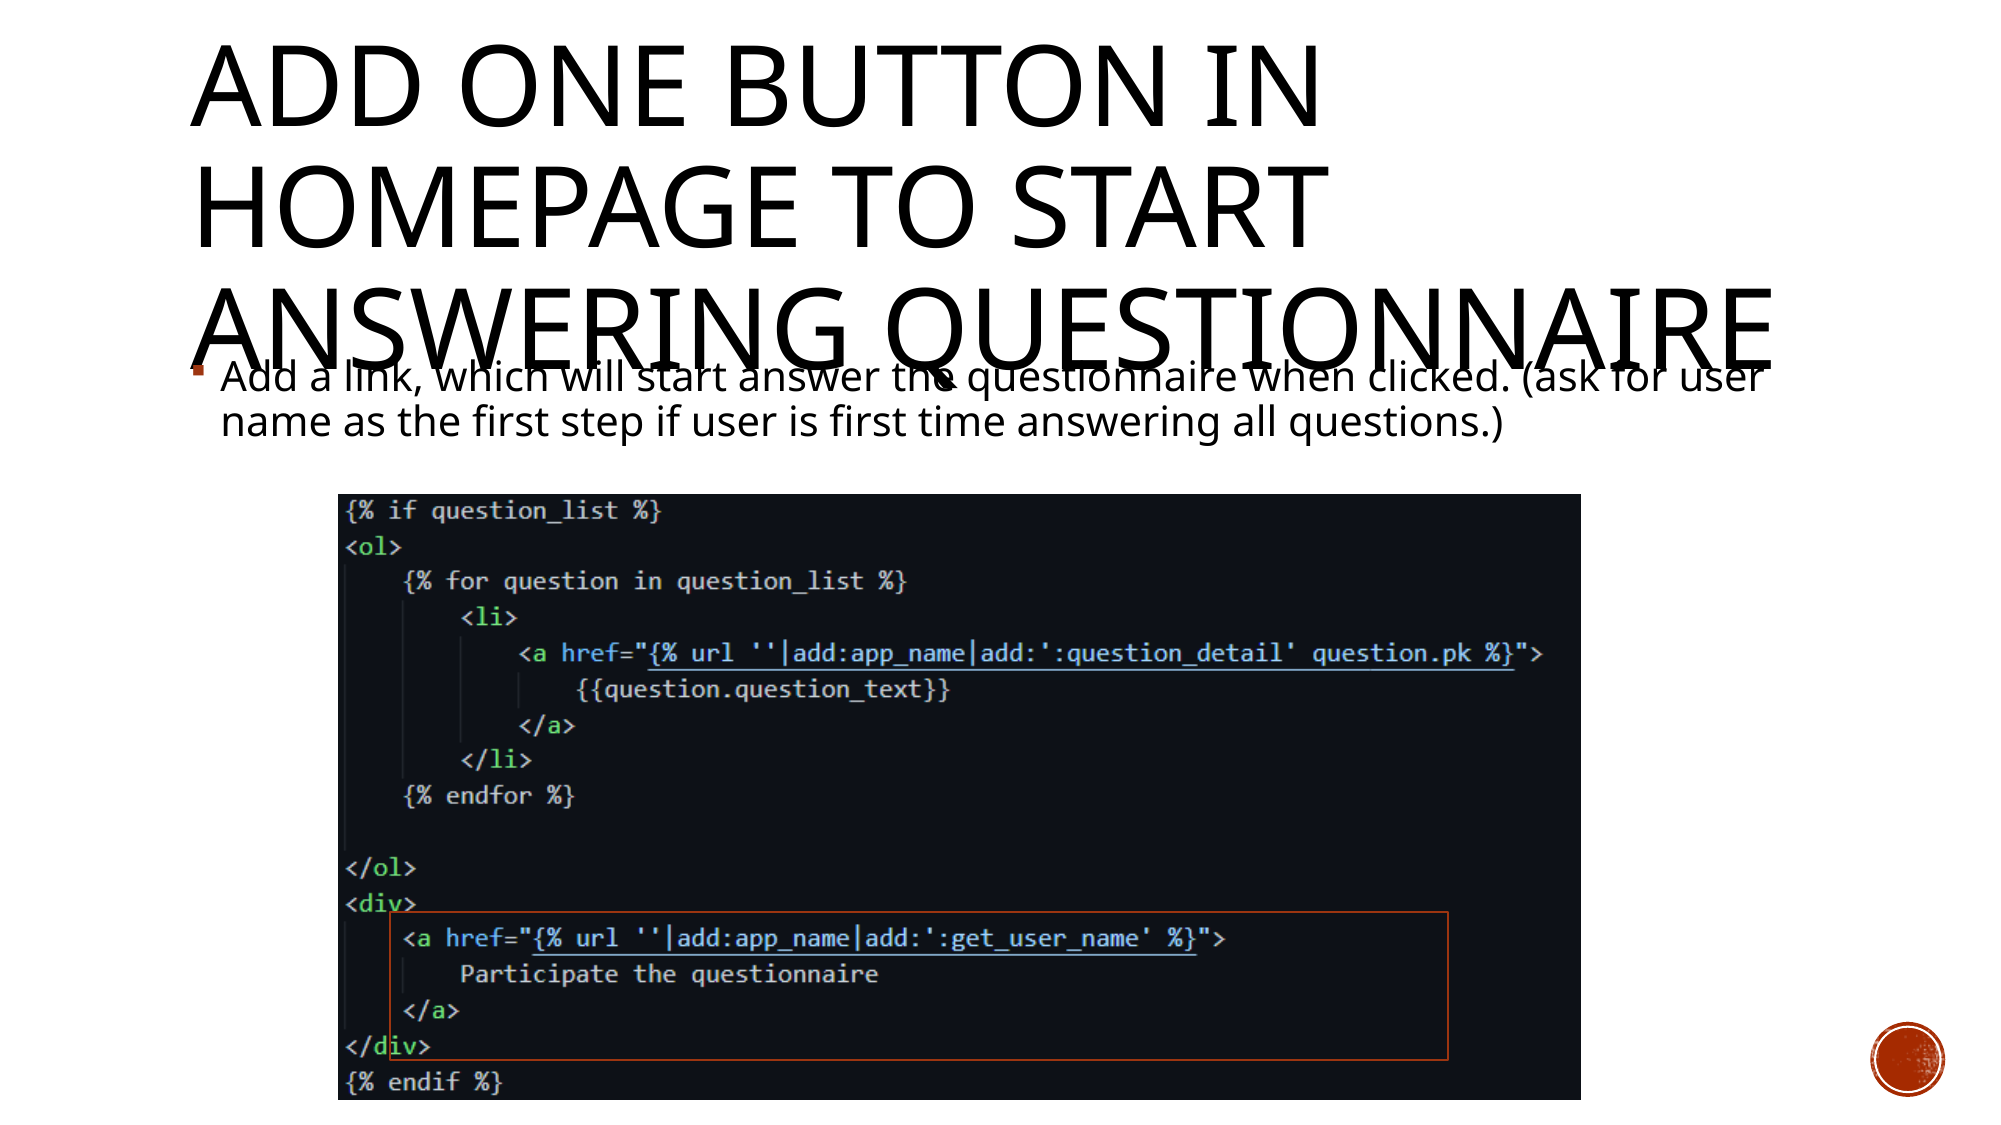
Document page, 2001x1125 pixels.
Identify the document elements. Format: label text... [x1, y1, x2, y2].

picture [338, 497, 1579, 1099]
list Add a link, which will start answer the questionnaire when clicked. (ask for user name as the first step if user is first time answering all questions.) [175, 348, 1826, 515]
title Add one button in homepage to start answering questionnaire [175, 79, 1826, 344]
